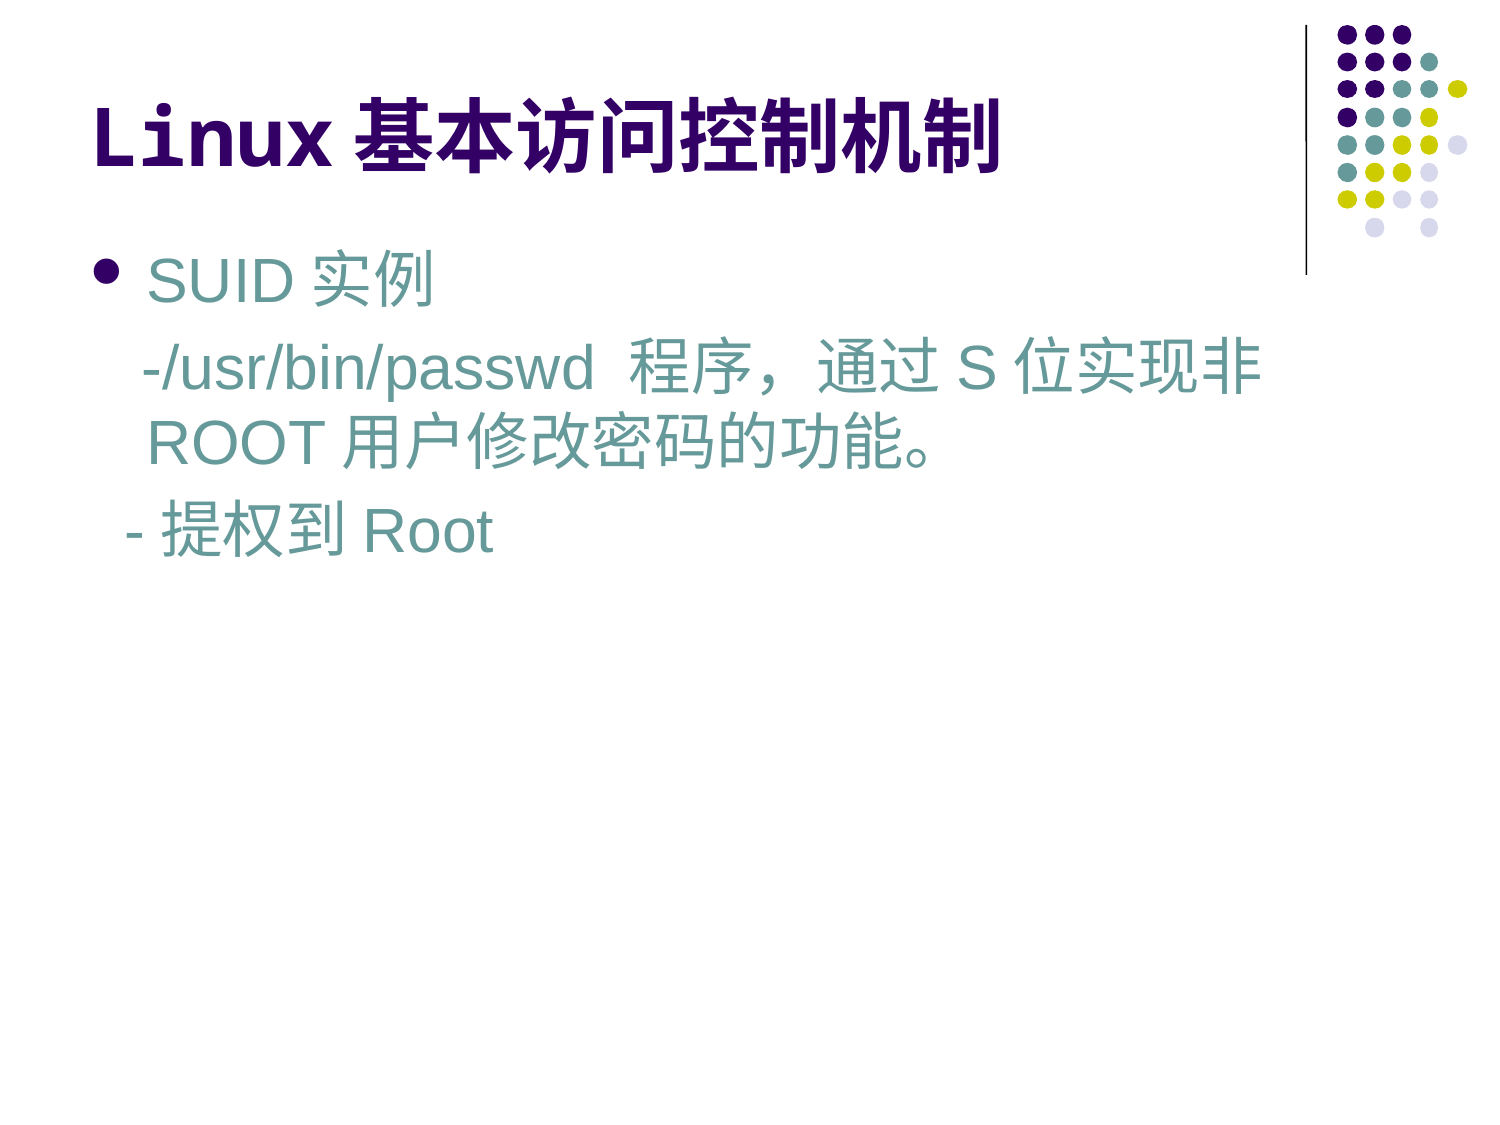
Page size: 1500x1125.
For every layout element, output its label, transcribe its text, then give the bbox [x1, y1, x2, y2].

list SUID实例 -/usr/bin/passwd 程序，通过S位实现非ROOT用户修改密码的功能。 -提权到Root [75, 232, 1425, 975]
title Linux基本访问控制机制 [75, 3, 1425, 191]
